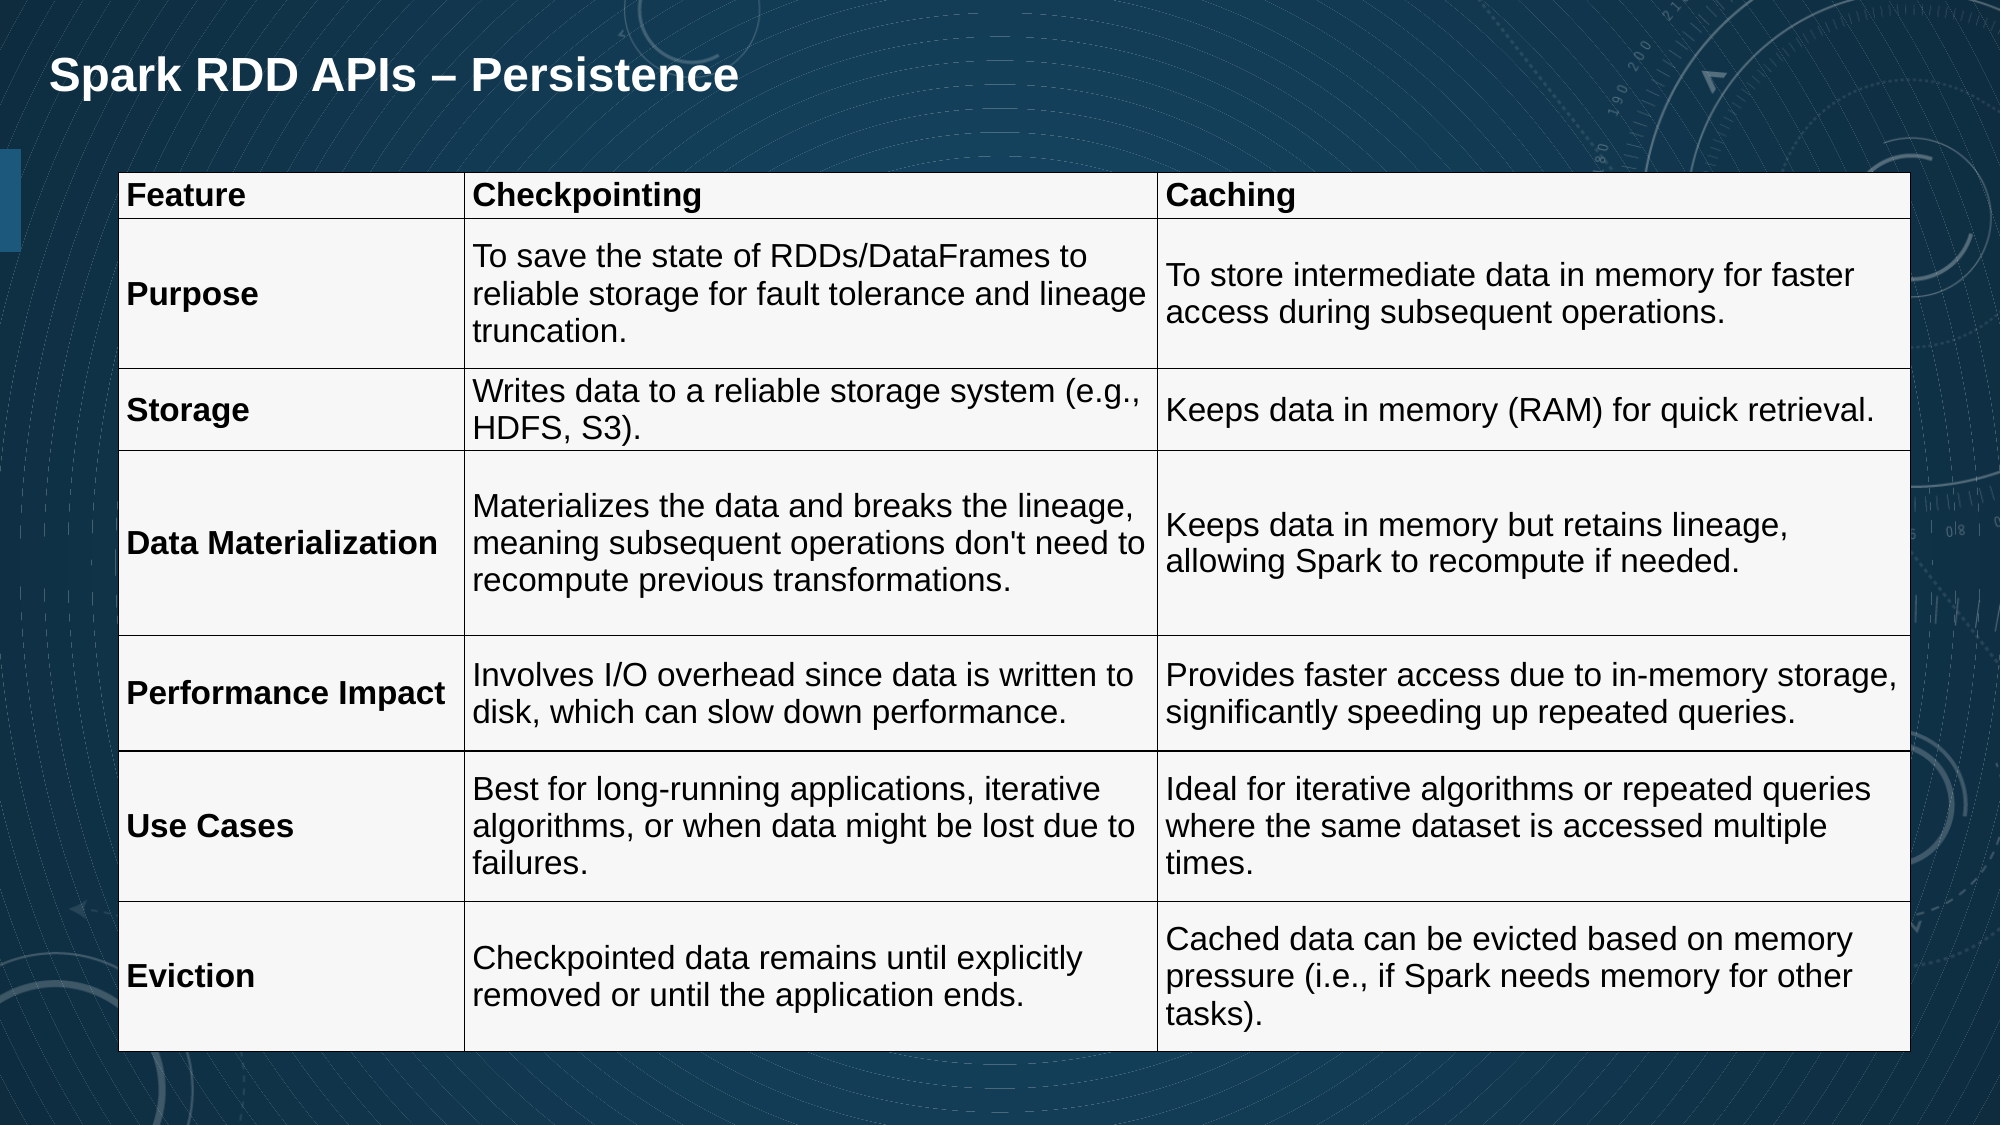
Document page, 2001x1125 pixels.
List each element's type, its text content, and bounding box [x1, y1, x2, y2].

table_cell Keeps data in memory but retains lineage, allowing Spark to recompute if needed. [1158, 451, 1910, 635]
table_cell Data Materialization [119, 451, 464, 635]
table_cell To store intermediate data in memory for faster access during subsequent operations. [1158, 219, 1910, 368]
table_cell Use Cases [119, 752, 464, 901]
table_cell Keeps data in memory (RAM) for quick retrieval. [1158, 369, 1910, 450]
table_header Checkpointing [465, 173, 1157, 218]
picture [0, 0, 2000, 1125]
table_cell Eviction [119, 902, 464, 1051]
table_header Feature [119, 173, 464, 218]
table_cell Writes data to a reliable storage system (e.g., HDFS, S3). [465, 369, 1157, 450]
table_cell Storage [119, 369, 464, 450]
table_cell Ideal for iterative algorithms or repeated queries where the same dataset is accessed multiple times. [1158, 752, 1910, 901]
text_box [33, 106, 1000, 1125]
table_cell Performance Impact [119, 636, 464, 750]
table_cell Purpose [119, 219, 464, 368]
table_cell Checkpointed data remains until explicitly removed or until the application ends. [465, 902, 1157, 1051]
table_cell To save the state of RDDs/DataFrames to reliable storage for fault tolerance and lineage truncation. [465, 219, 1157, 368]
table_cell Cached data can be evicted based on memory pressure (i.e., if Spark needs memory for other tasks). [1158, 902, 1910, 1051]
table_cell Best for long-running applications, iterative algorithms, or when data might be lost due to failures. [465, 752, 1157, 901]
table_header Caching [1158, 173, 1910, 218]
table_cell Involves I/O overhead since data is written to disk, which can slow down performance. [465, 636, 1157, 750]
text_box Spark RDD APIs – Persistence [33, 35, 1967, 156]
table_cell Provides faster access due to in-memory storage, significantly speeding up repeated queries. [1158, 636, 1910, 750]
table_cell Materializes the data and breaks the lineage, meaning subsequent operations don't need to recompute previous transformations. [465, 451, 1157, 635]
